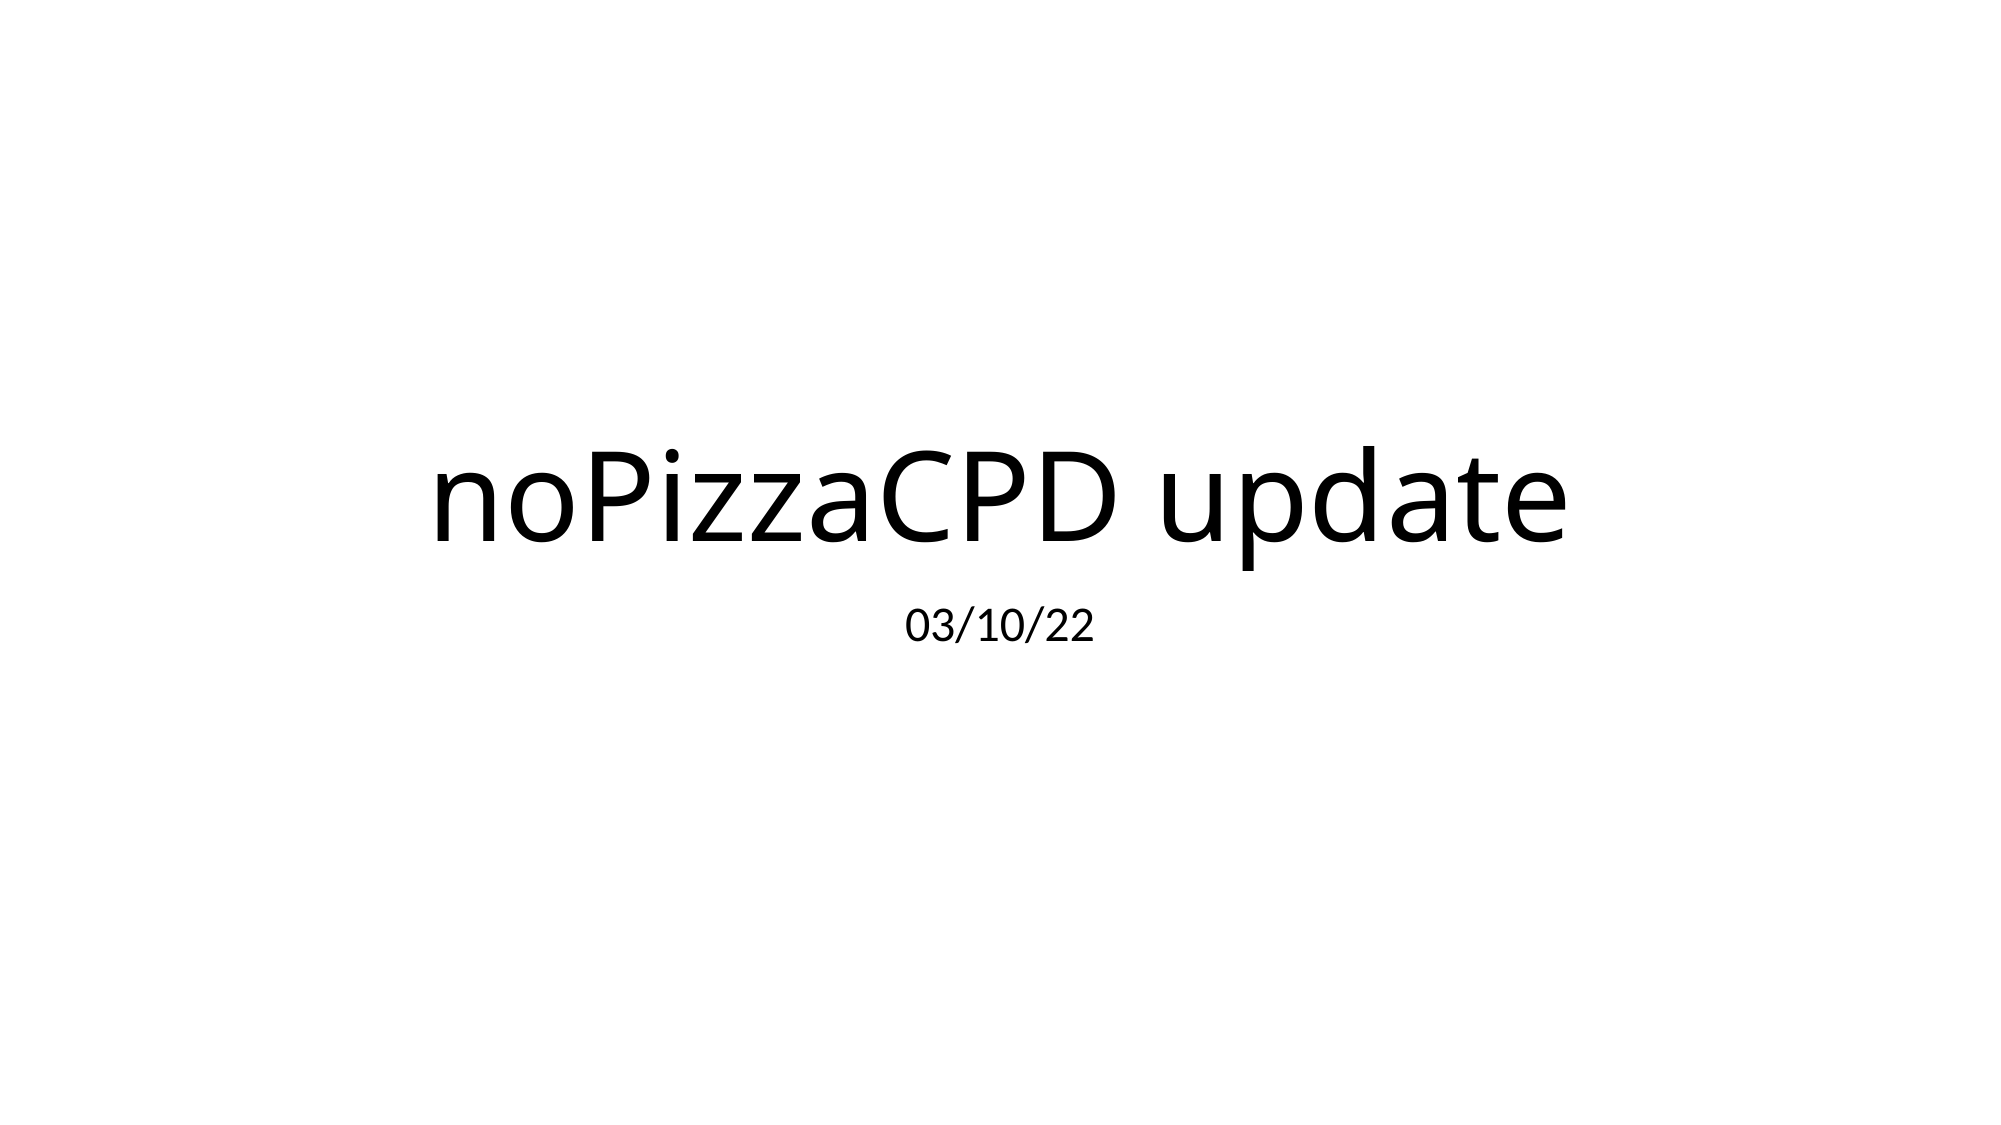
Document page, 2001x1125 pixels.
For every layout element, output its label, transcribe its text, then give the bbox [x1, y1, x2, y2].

title noPizzaCPD update [249, 184, 1750, 576]
subtitle 03/10/22 [249, 590, 1750, 863]
